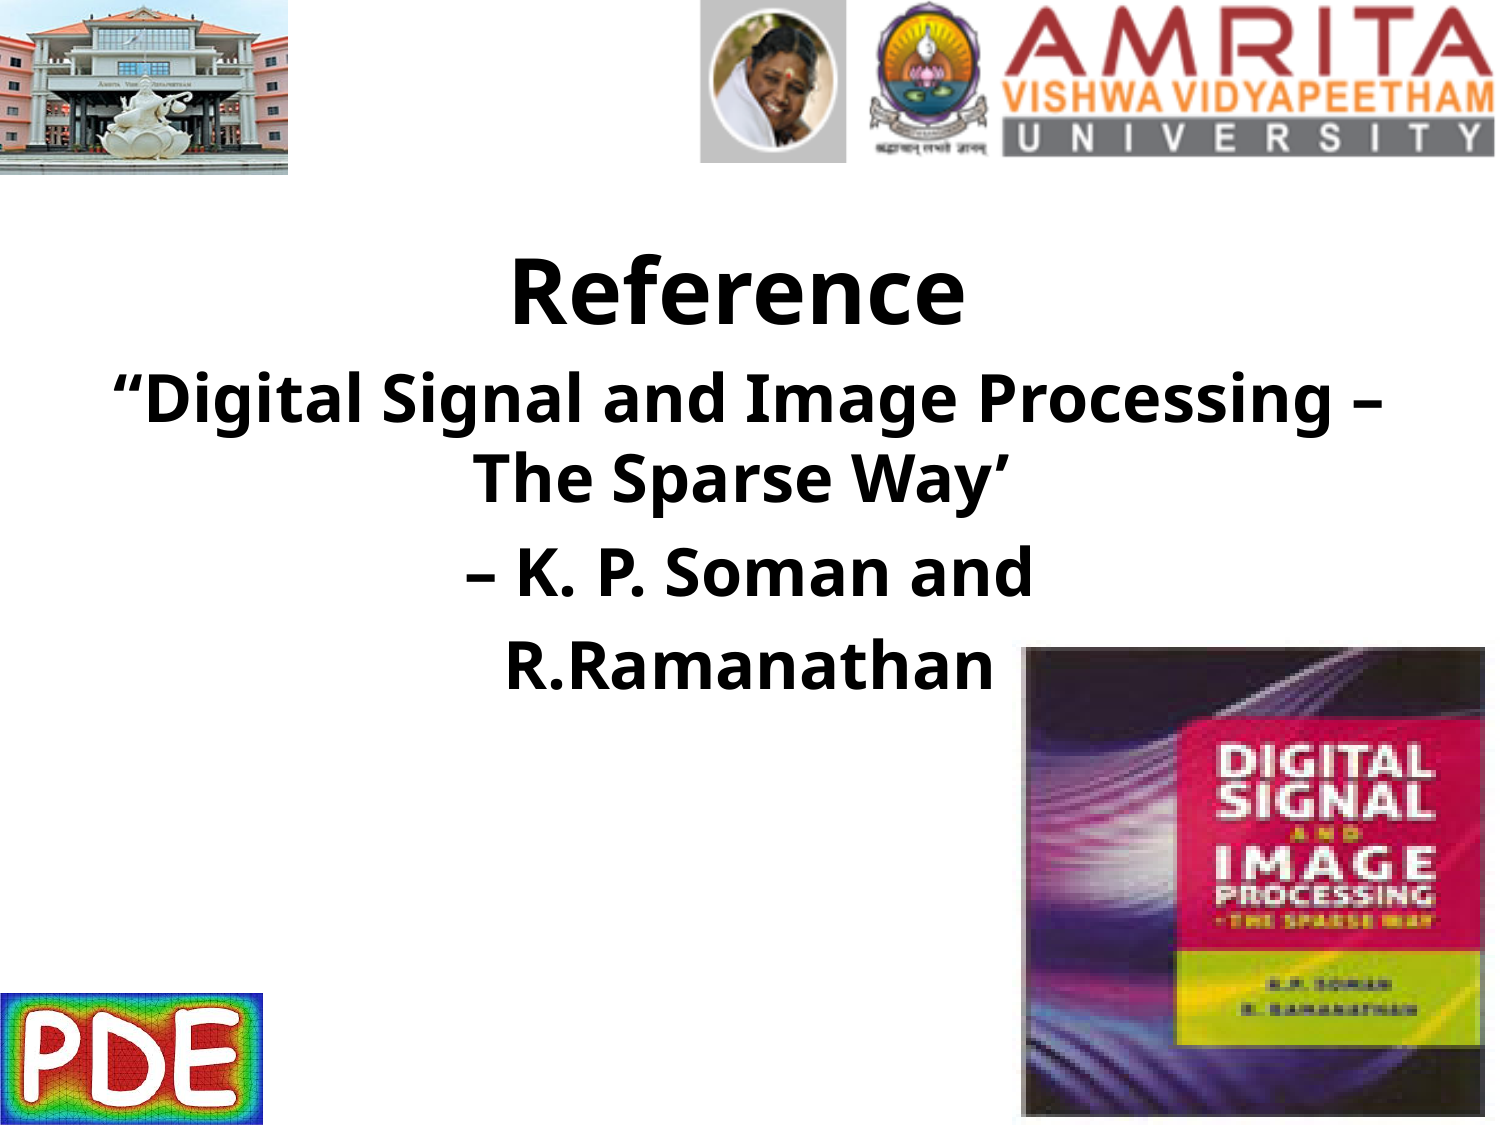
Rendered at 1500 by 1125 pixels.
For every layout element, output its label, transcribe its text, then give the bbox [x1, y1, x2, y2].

picture [1012, 637, 1500, 1125]
picture [0, 0, 288, 176]
subtitle Reference “Digital Signal and Image Processing – The Sparse Way’ – K. P. Soman and R.Ramanathan [37, 224, 1463, 913]
picture [687, 0, 1500, 163]
picture [0, 992, 263, 1125]
